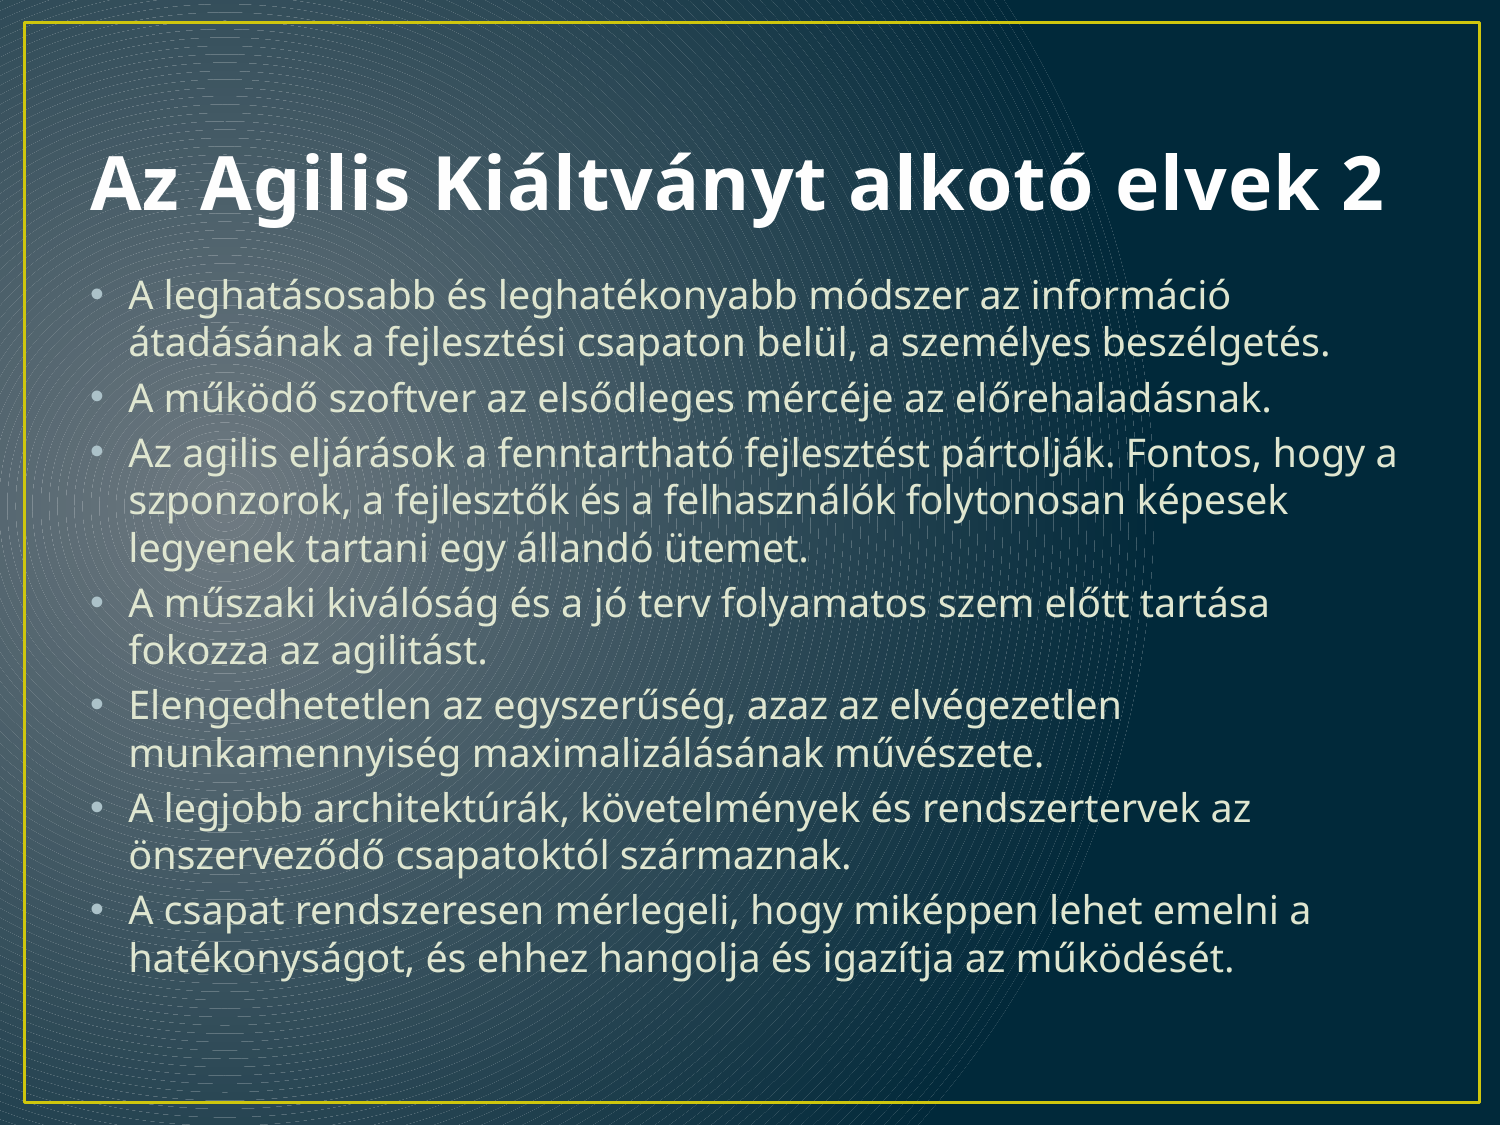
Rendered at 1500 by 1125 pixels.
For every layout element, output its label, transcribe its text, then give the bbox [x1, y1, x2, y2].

title Az Agilis Kiáltványt alkotó elvek 2 [75, 45, 1425, 233]
list A leghatásosabb és leghatékonyabb módszer az információ átadásának a fejlesztési csapaton belül, a személyes beszélgetés. A működő szoftver az elsődleges mércéje az előrehaladásnak. Az agilis eljárások a fenntartható fejlesztést pártolják. Fontos, hogy a szponzorok, a fejlesztők és a felhasználók folytonosan képesek legyenek tartani egy állandó ütemet. A műszaki kiválóság és a jó terv folyamatos szem előtt tartása fokozza az agilitást. Elengedhetetlen az egyszerűség, azaz az elvégezetlen munkamennyiség maximalizálásának művészete. A legjobb architektúrák, követelmények és rendszertervek az önszerveződő csapatoktól származnak. A csapat rendszeresen mérlegeli, hogy miképpen lehet emelni a hatékonyságot, és ehhez hangolja és igazítja az működését. [75, 262, 1425, 1005]
